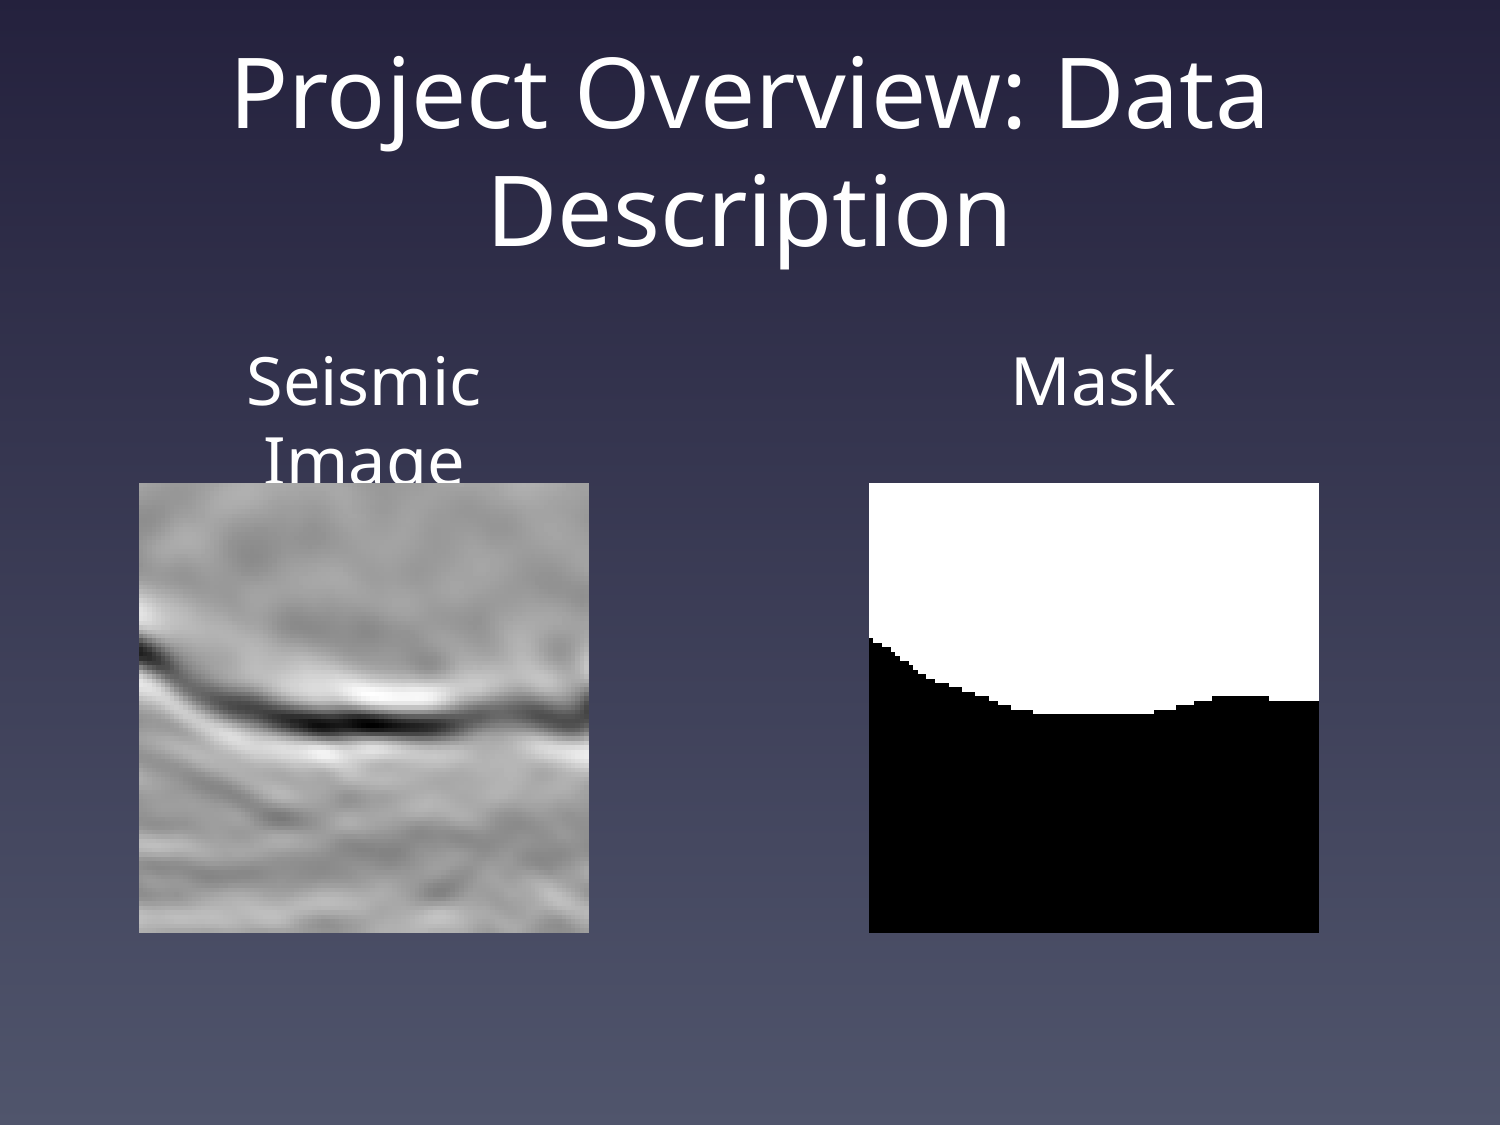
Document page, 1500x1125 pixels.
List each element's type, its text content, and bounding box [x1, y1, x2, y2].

title Project Overview: Data Description [75, 23, 1425, 276]
text_box Seismic Image [139, 331, 589, 482]
picture [139, 483, 590, 934]
picture [868, 483, 1319, 934]
text_box Mask [868, 331, 1319, 427]
